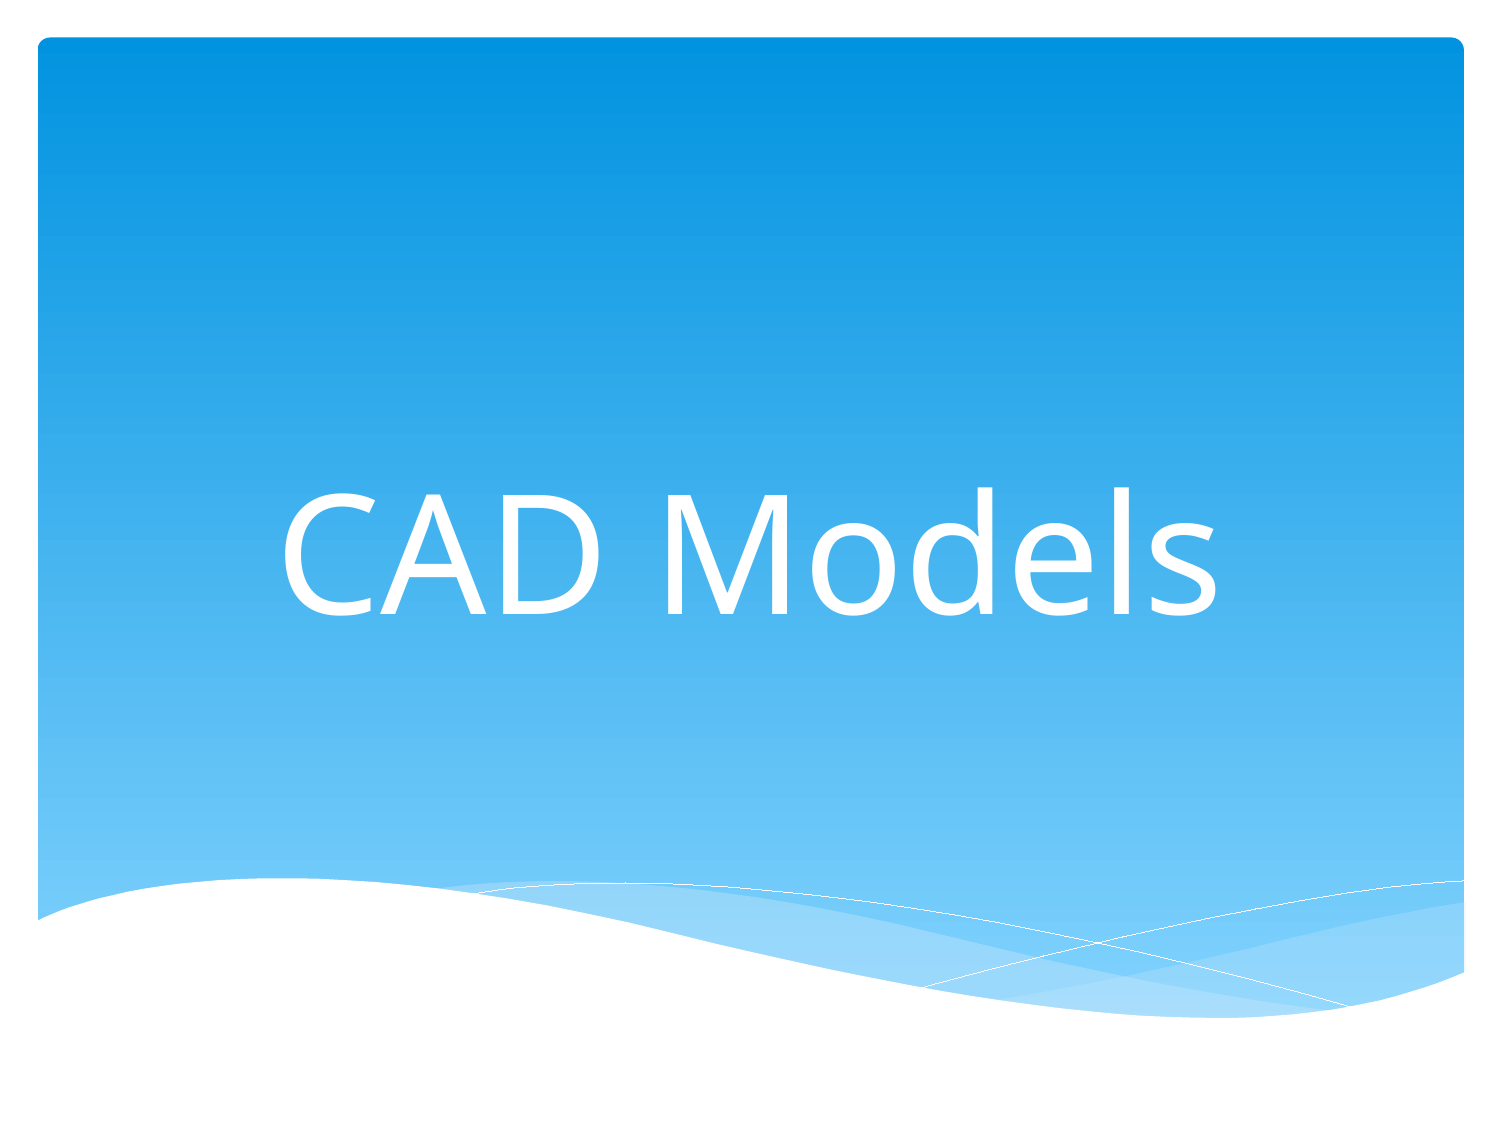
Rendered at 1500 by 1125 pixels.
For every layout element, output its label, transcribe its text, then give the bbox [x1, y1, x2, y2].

title CAD Models [112, 363, 1388, 656]
